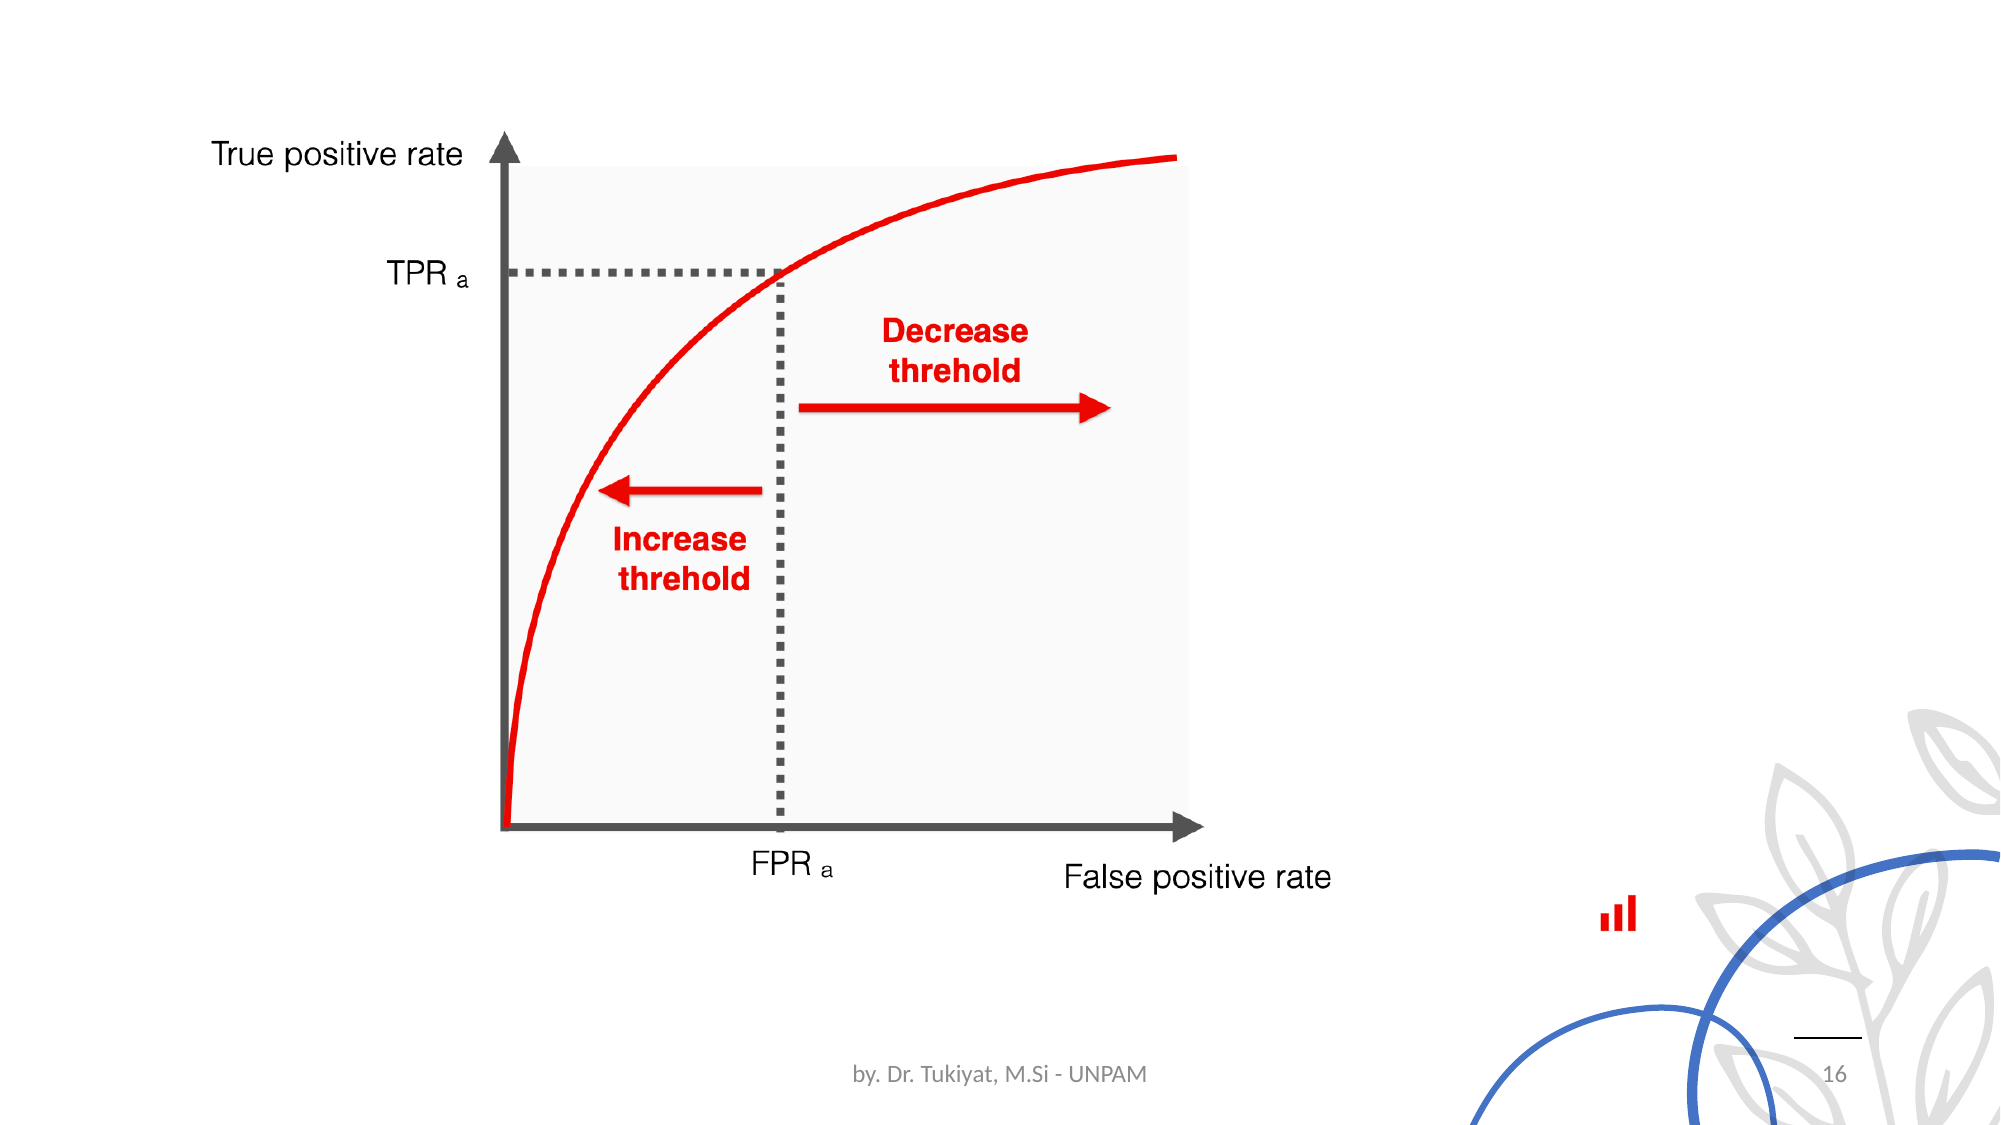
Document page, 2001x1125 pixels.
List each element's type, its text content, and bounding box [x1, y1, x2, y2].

footer by. Dr. Tukiyat, M.Si - UNPAM [662, 1042, 1338, 1103]
picture [53, 40, 1638, 933]
slide_number 16 [1412, 1042, 1863, 1103]
